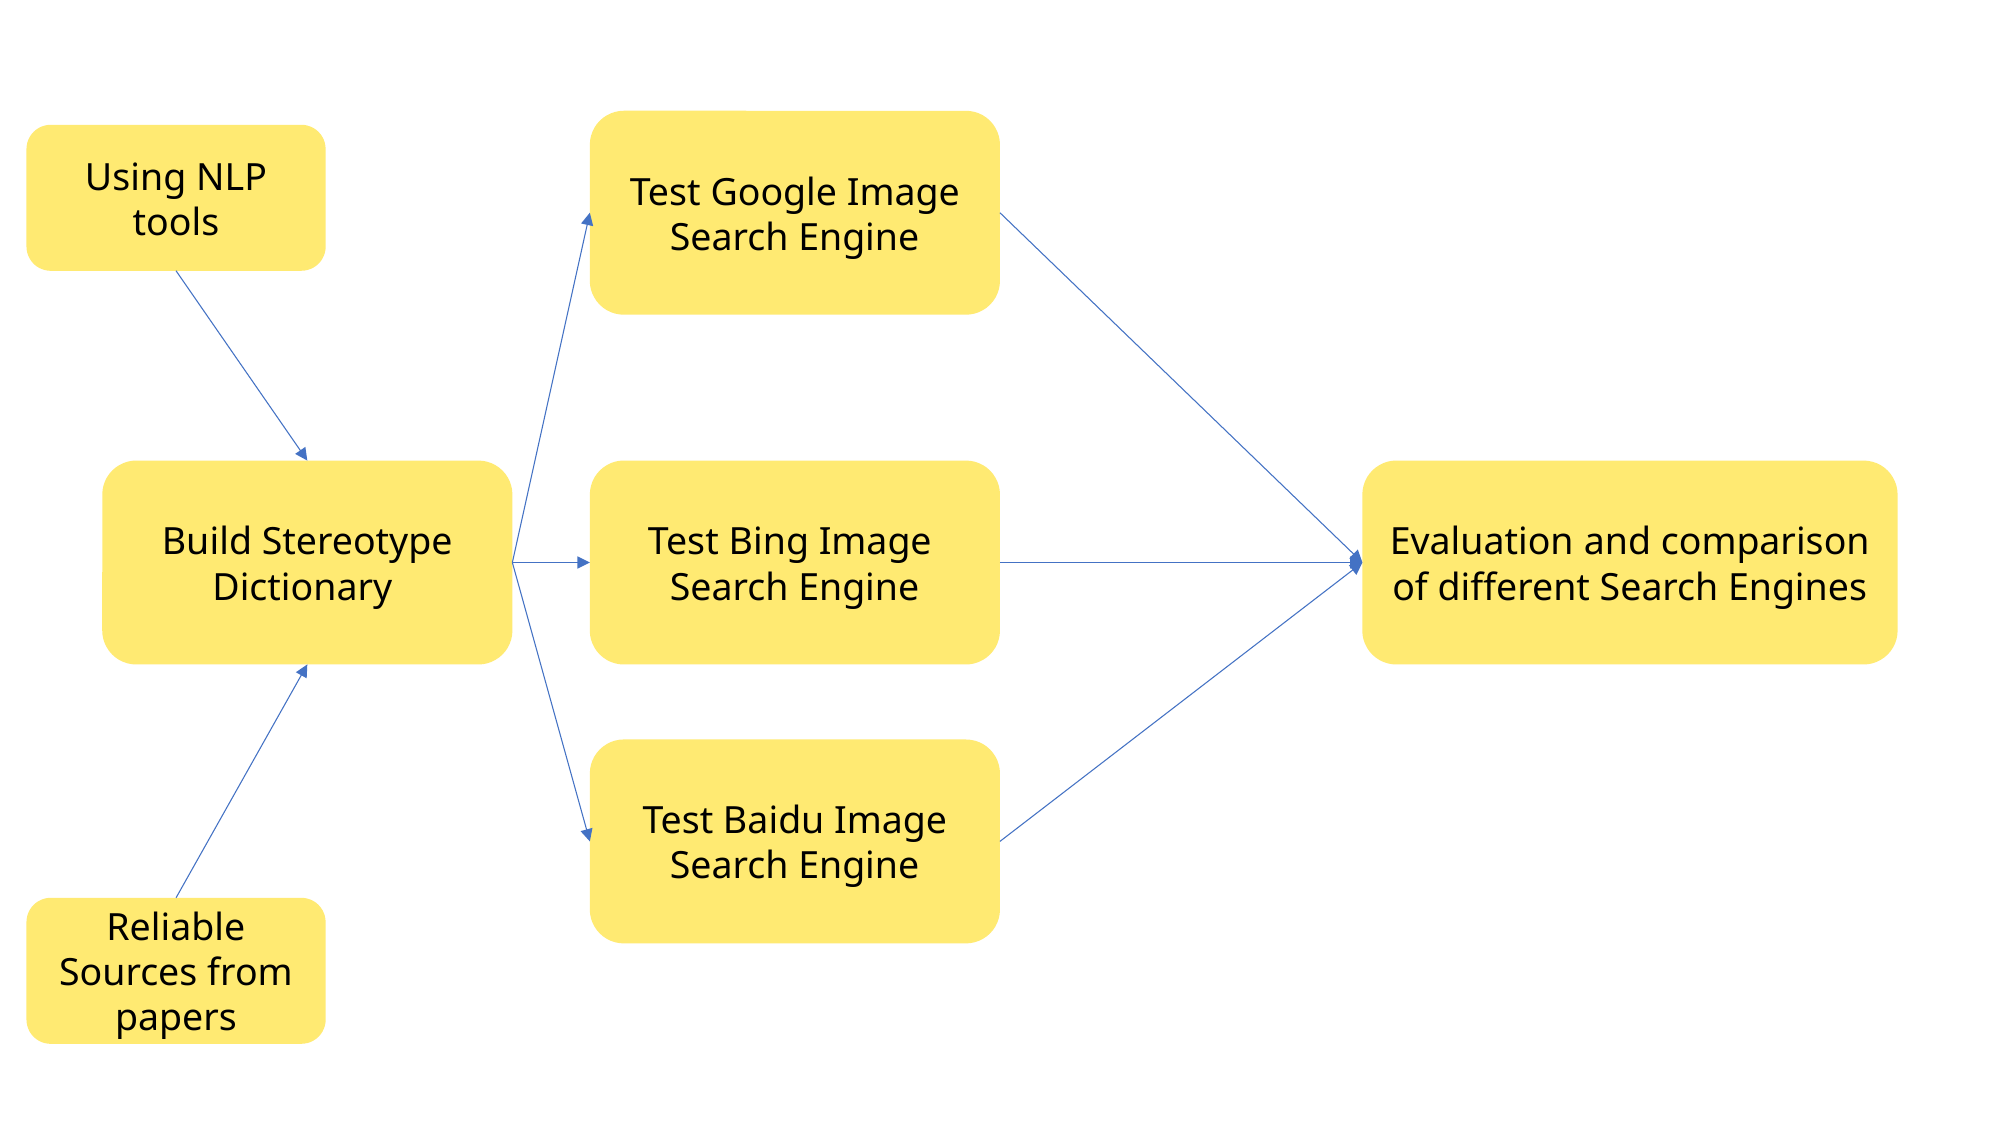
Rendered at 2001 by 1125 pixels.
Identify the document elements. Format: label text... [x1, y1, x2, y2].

text_box Test Bing Image Search Engine [590, 459, 999, 666]
text_box Build Stereotype Dictionary [101, 459, 512, 666]
text_box Test Google Image Search Engine [588, 109, 1002, 316]
text_box Evaluation and comparison of different Search Engines [1363, 459, 1899, 666]
text_box Using NLP tools [25, 123, 327, 272]
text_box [512, 212, 590, 562]
text_box Test Baidu Image Search Engine [588, 738, 1002, 945]
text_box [999, 212, 1363, 562]
text_box Reliable Sources from papers [25, 896, 327, 1045]
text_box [176, 270, 308, 461]
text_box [176, 664, 308, 898]
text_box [512, 562, 590, 842]
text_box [999, 562, 1363, 842]
